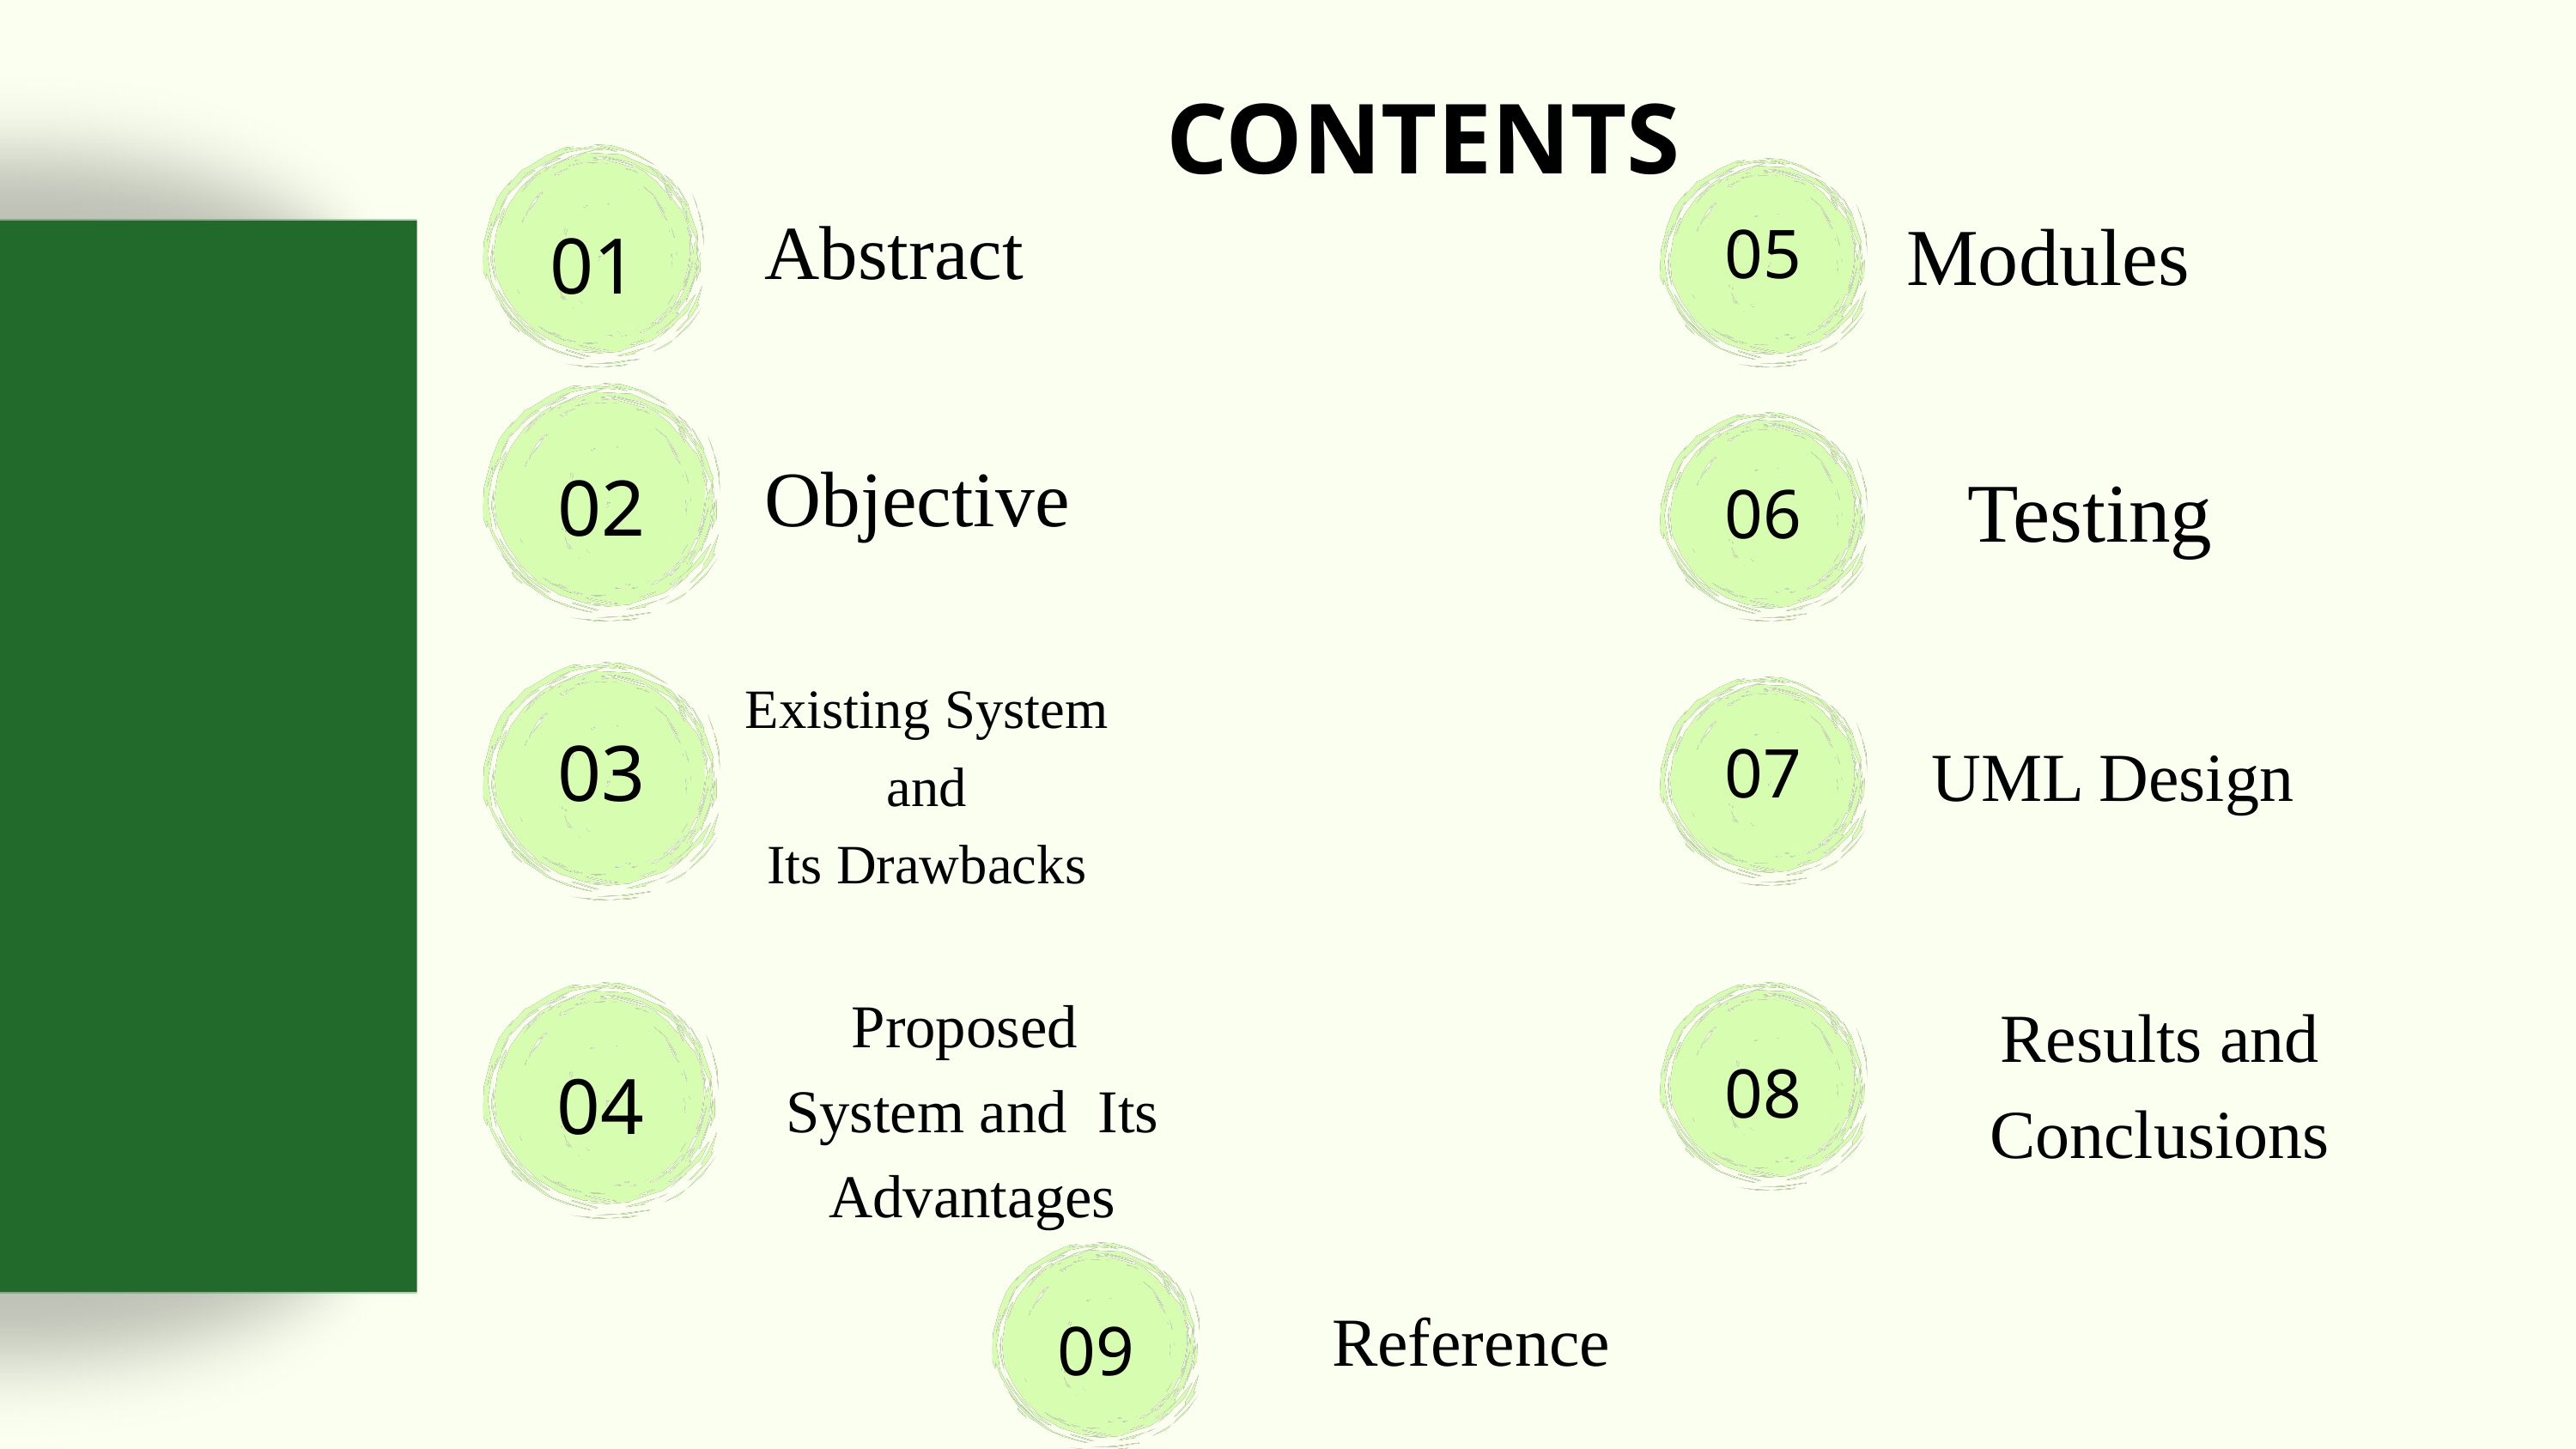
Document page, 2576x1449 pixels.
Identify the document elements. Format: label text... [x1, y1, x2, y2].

text_box 07 [1724, 717, 1803, 811]
text_box 03 [556, 709, 647, 817]
text_box 02 [556, 444, 647, 552]
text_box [1659, 981, 2432, 1191]
text_box [1659, 676, 1868, 886]
text_box [483, 383, 720, 621]
text_box Objective [759, 432, 1075, 543]
text_box 09 [1048, 1294, 1143, 1389]
text_box Existing System and Its Drawbacks [674, 662, 1180, 895]
text_box [483, 982, 719, 1219]
text_box 05 [1724, 198, 1803, 293]
text_box Reference [1200, 1283, 1743, 1380]
text_box Abstract [752, 187, 1036, 295]
text_box [483, 662, 720, 900]
text_box Modules [1830, 188, 2267, 302]
text_box [1659, 412, 1868, 621]
text_box Proposed System and Its Advantages [765, 975, 1180, 1231]
text_box Testing [1864, 441, 2317, 559]
text_box [992, 1242, 1200, 1449]
text_box 01 [549, 202, 639, 310]
text_box 04 [556, 1042, 646, 1150]
text_box [1659, 158, 1868, 367]
text_box 06 [1710, 458, 1817, 552]
text_box CONTENTS [1147, 57, 1699, 193]
text_box [483, 144, 704, 367]
text_box UML Design [1894, 718, 2331, 815]
text_box [0, 0, 434, 1449]
